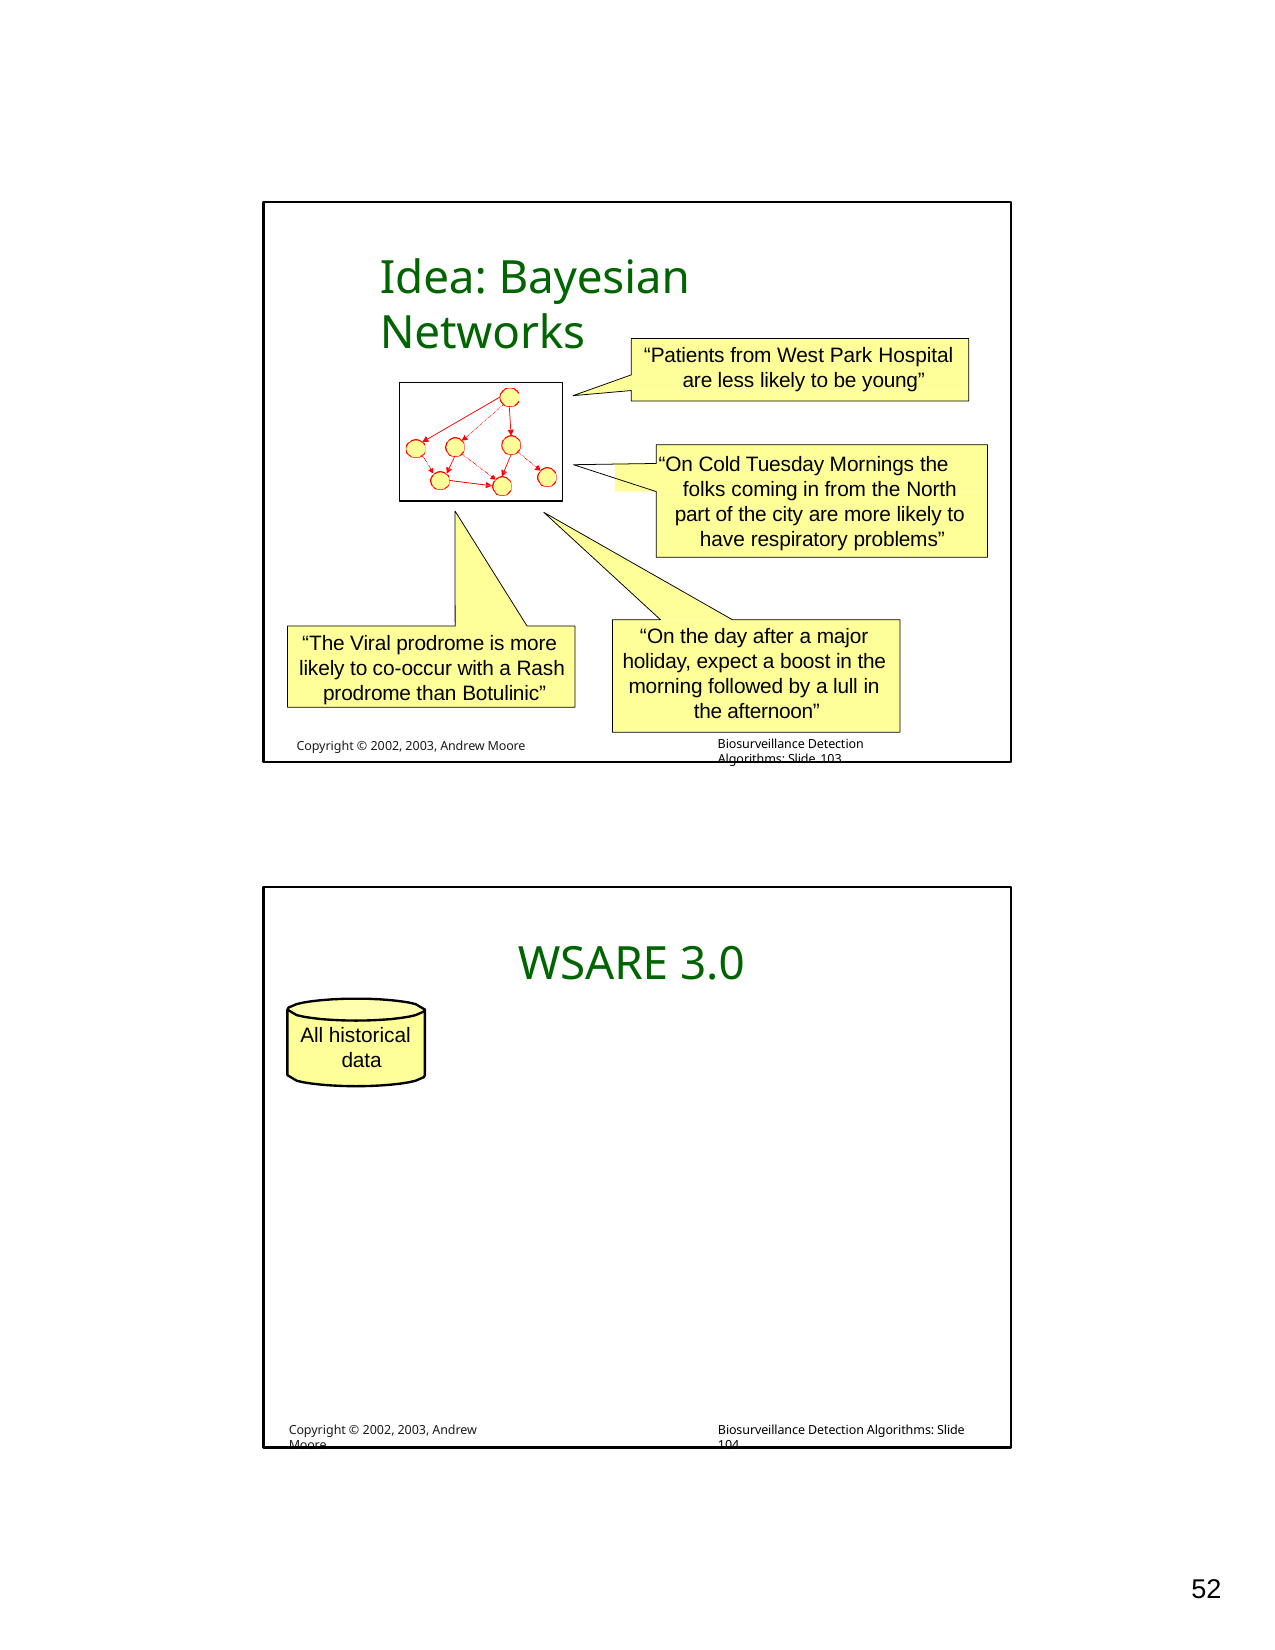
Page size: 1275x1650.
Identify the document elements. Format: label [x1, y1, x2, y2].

text_box [263, 887, 1012, 1452]
text_box [263, 201, 1012, 767]
slide_number [1187, 1571, 1226, 1650]
